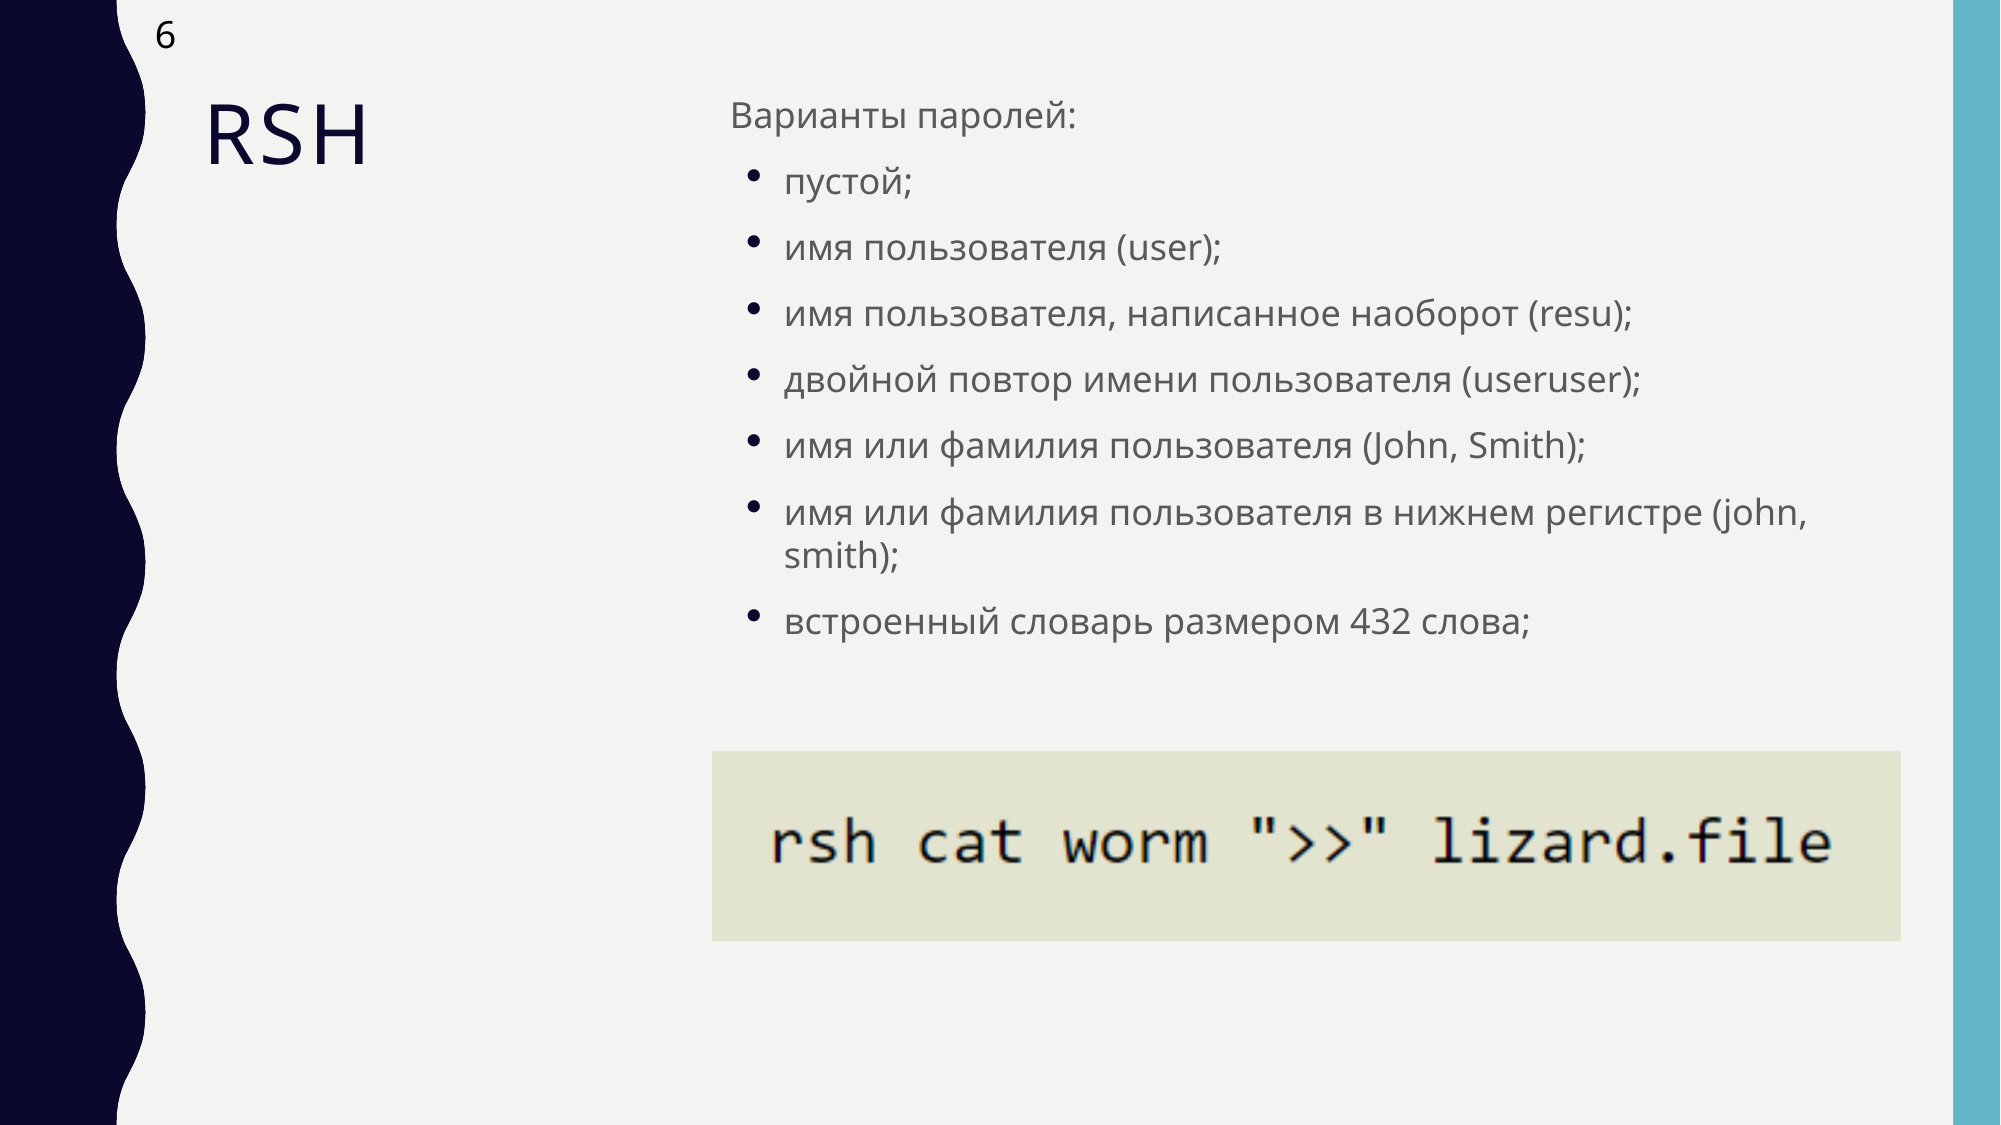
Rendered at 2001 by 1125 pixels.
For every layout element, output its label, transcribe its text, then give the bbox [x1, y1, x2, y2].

text_box Варианты паролей: пустой; имя пользователя (user); имя пользователя, написанное наоборот (resu); двойной повтор имени пользователя (useruser); имя или фамилия пользователя (John, Smith); имя или фамилия пользователя в нижнем регистре (john, smith); встроенный словарь размером 432 слова; [714, 85, 1901, 652]
picture [712, 751, 1901, 941]
text_box [1952, 0, 2000, 1125]
text_box rsh [188, 85, 670, 1013]
text_box 6 [140, 3, 1140, 63]
text_box [0, 0, 146, 1125]
